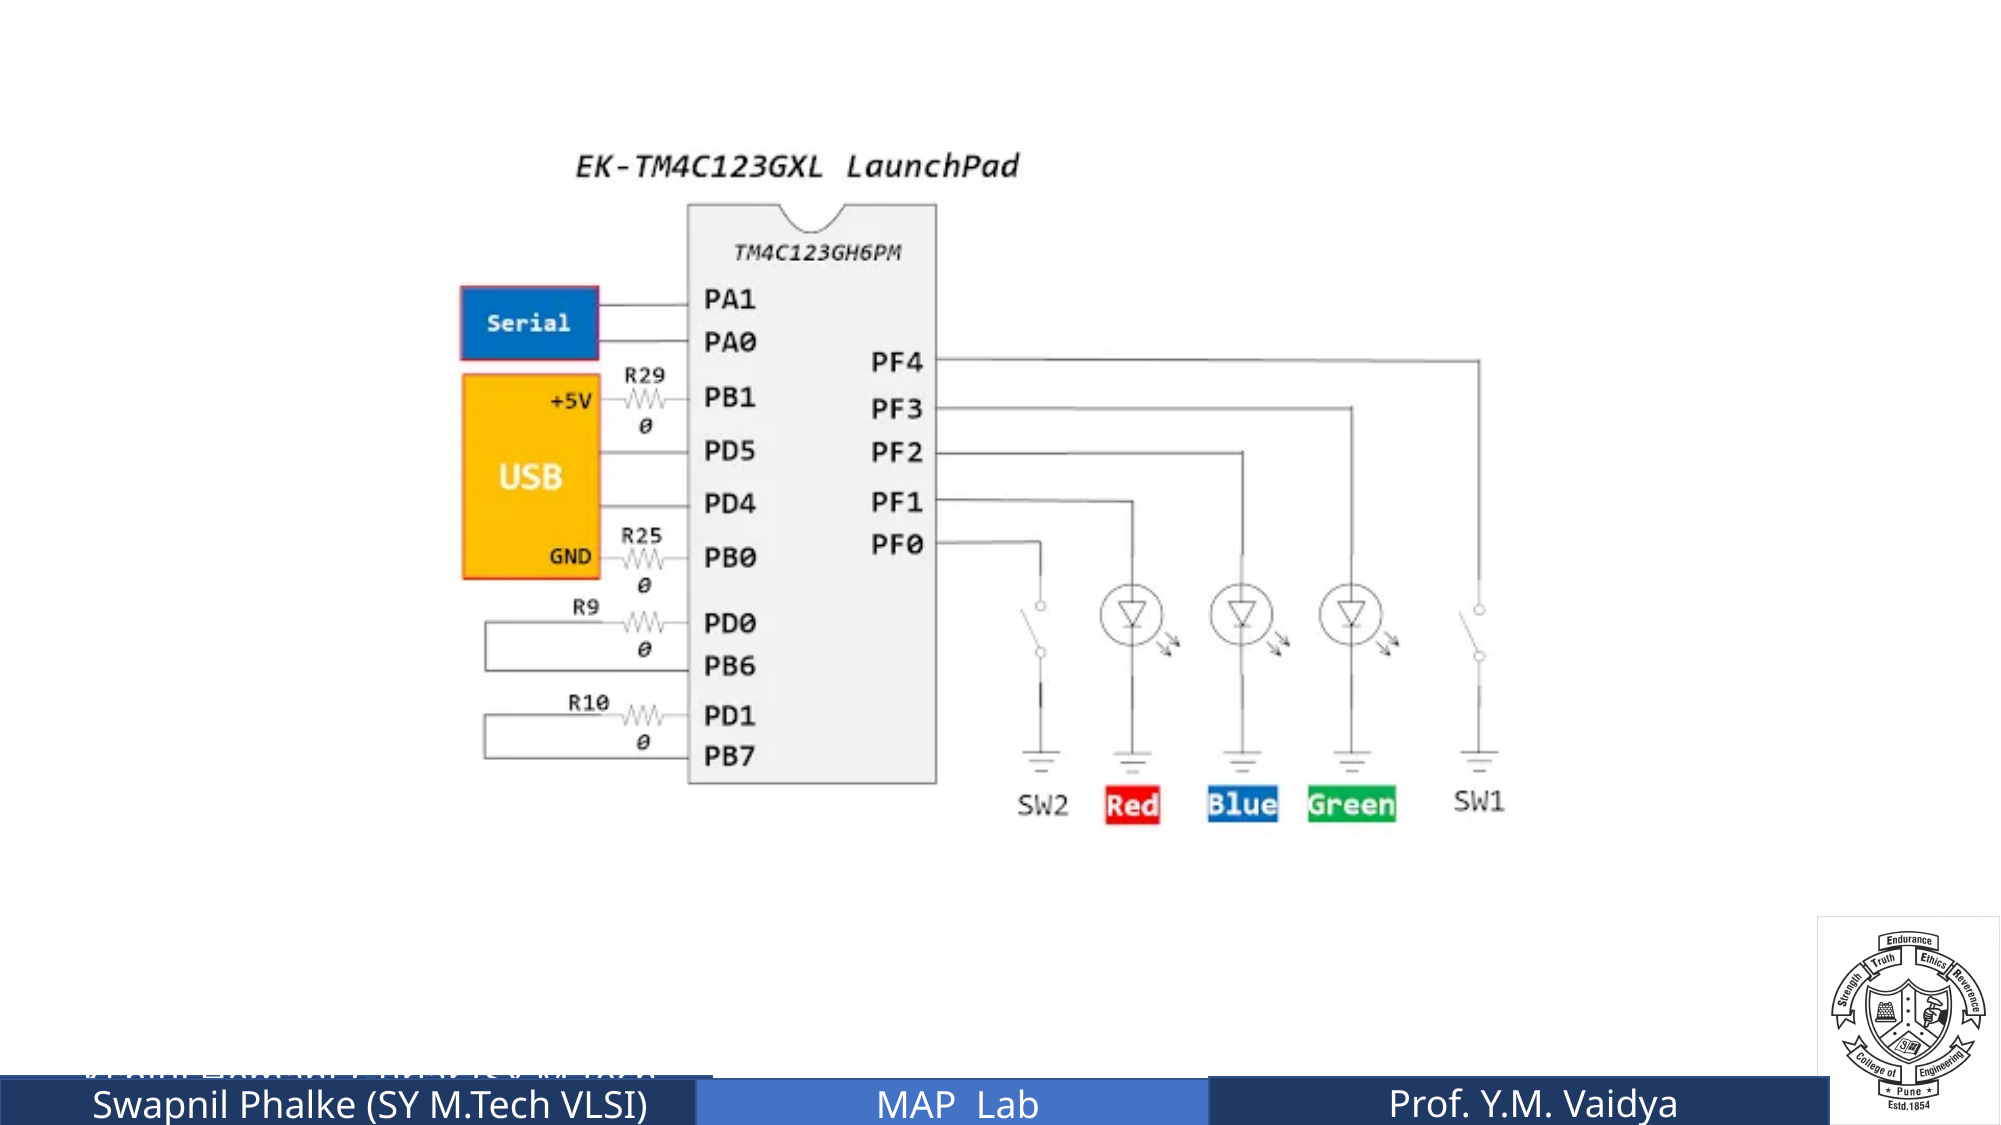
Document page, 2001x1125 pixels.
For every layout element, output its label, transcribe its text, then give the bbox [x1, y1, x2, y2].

text_box Swapnil Phalke (SY M.Tech VLSI) [0, 1078, 695, 1125]
text_box MAP Lab [695, 1078, 1208, 1125]
text_box Prof. Y.M. Vaidya [1208, 1077, 1812, 1125]
picture [295, 142, 1621, 854]
picture [1817, 916, 2000, 1125]
